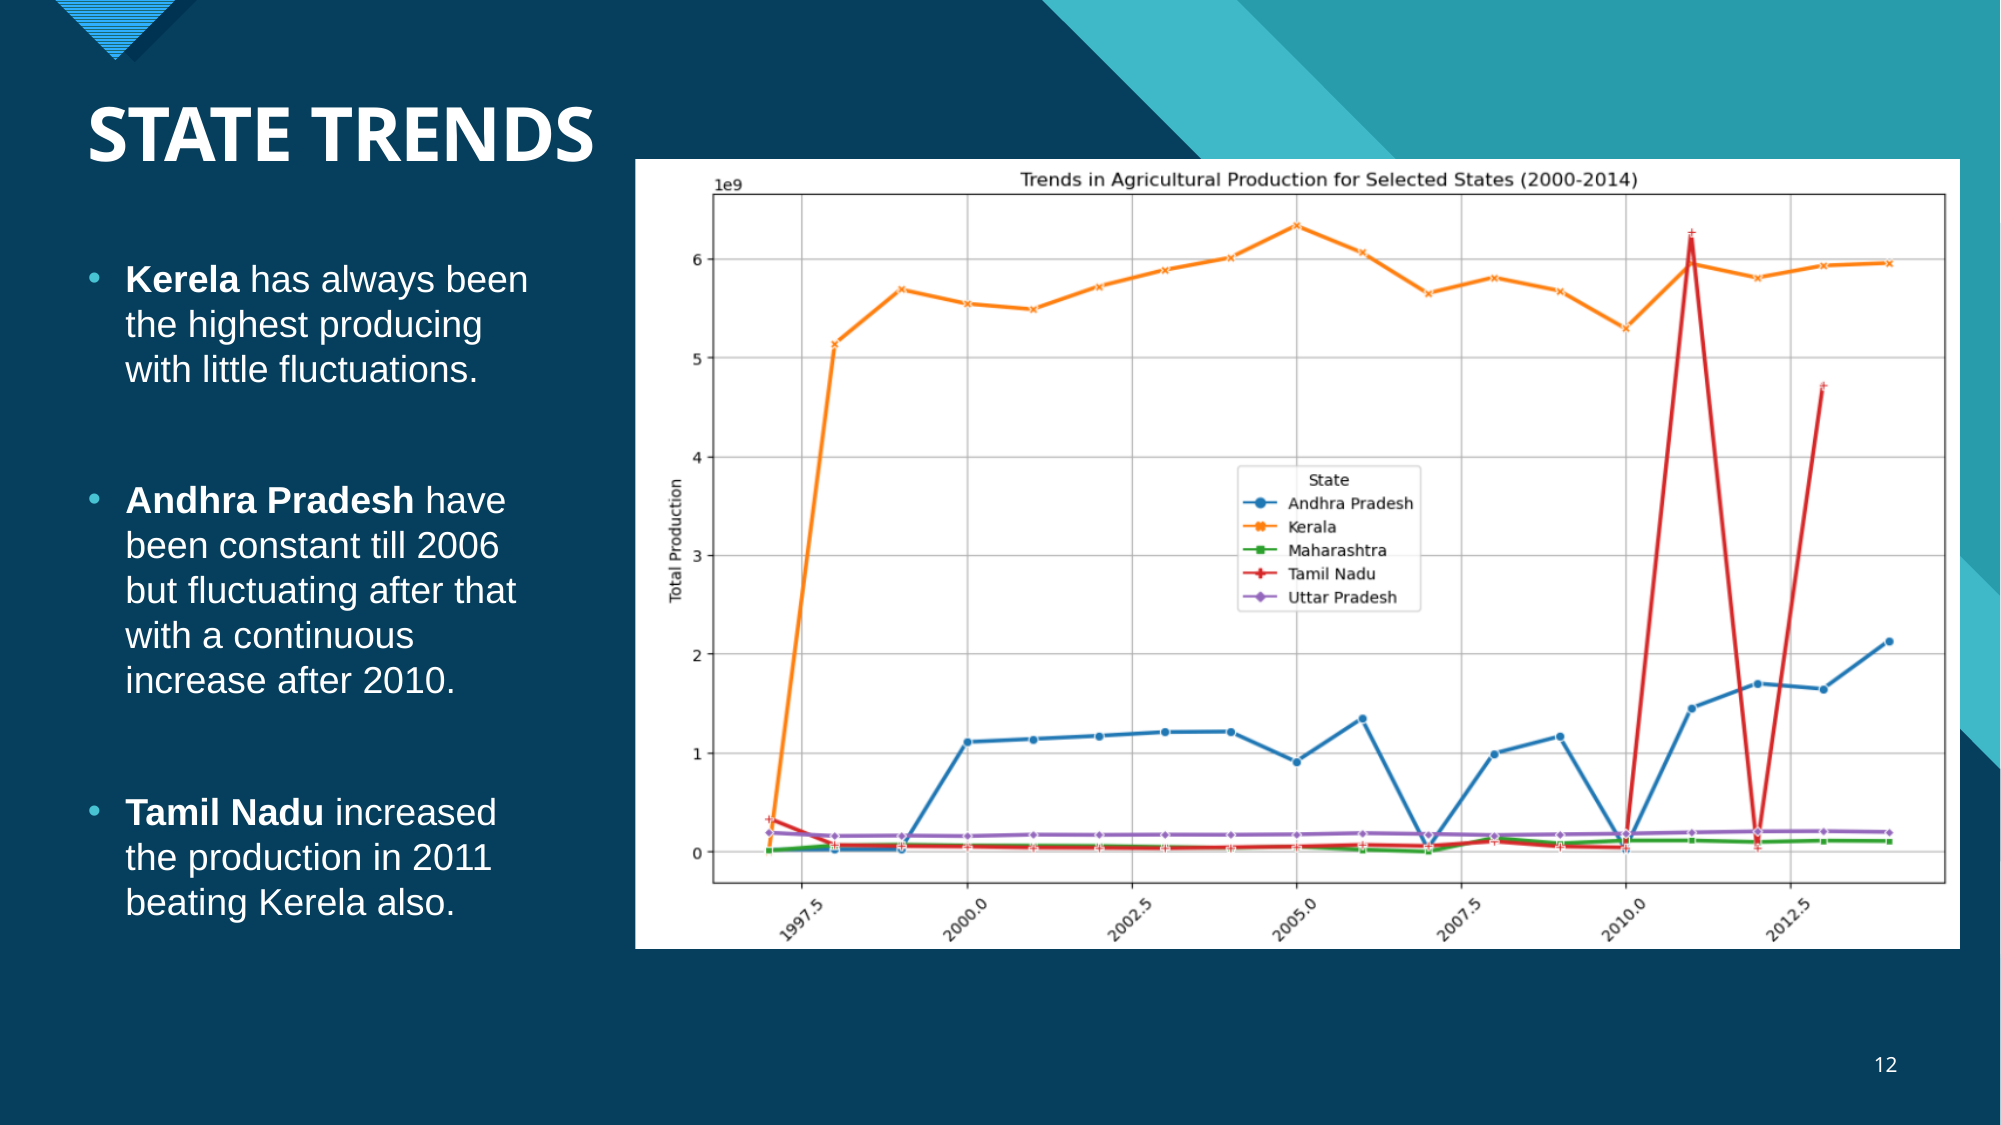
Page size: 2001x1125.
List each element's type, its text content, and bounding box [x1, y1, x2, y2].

picture [636, 159, 1961, 948]
list Kerela has always been the highest producing with little fluctuations. Andhra Pradesh have been constant till 2006 but fluctuating after that with a continuous increase after 2010. Tamil Nadu increased the production in 2011 beating Kerela also. [72, 247, 568, 1036]
title STATE TRENDS [72, 89, 1913, 186]
slide_number 12 [1845, 1035, 1913, 1096]
